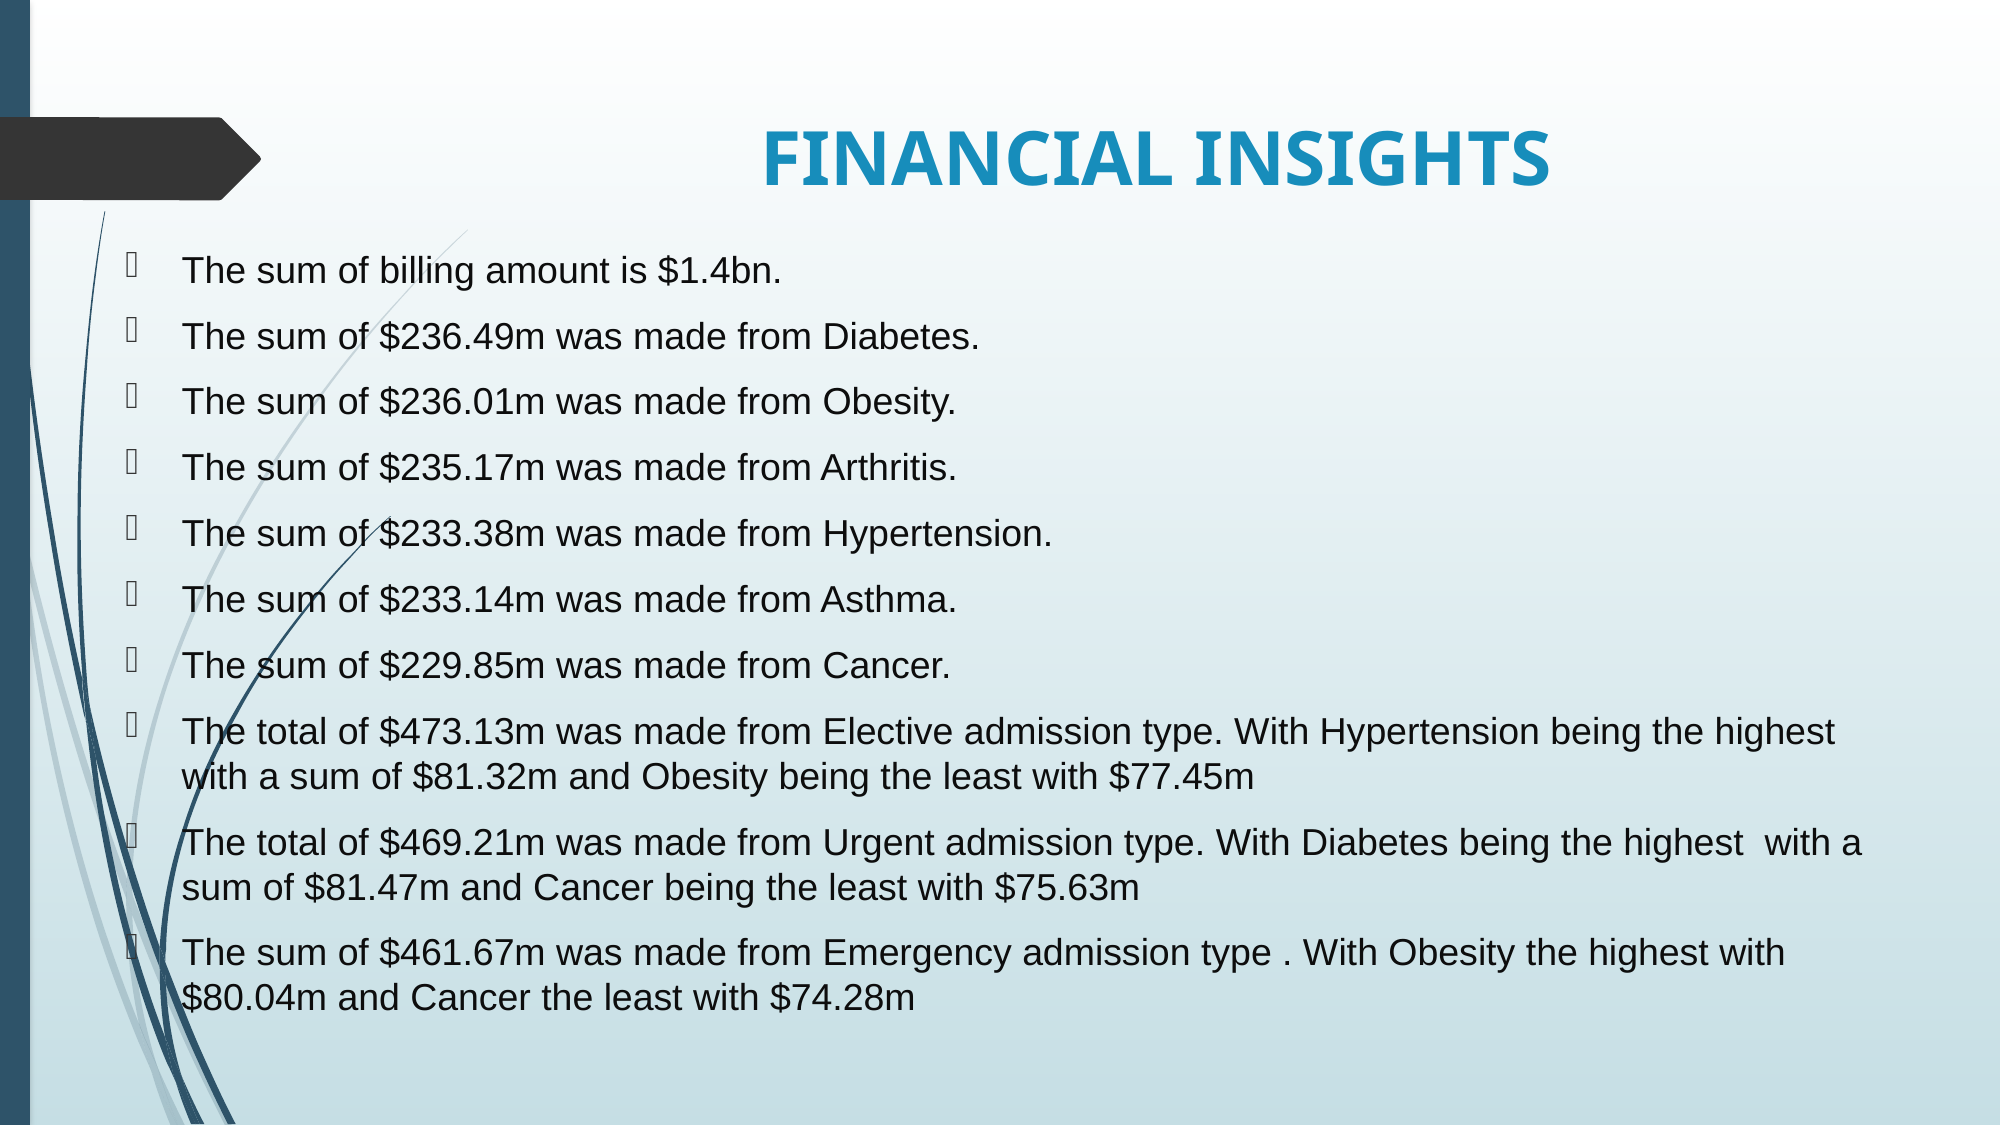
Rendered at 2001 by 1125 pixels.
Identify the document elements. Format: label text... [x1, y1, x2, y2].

title FINANCIAL INSIGHTS [425, 102, 1888, 238]
list The sum of billing amount is $1.4bn. The sum of $236.49m was made from Diabetes. The sum of $236.01m was made from Obesity. The sum of $235.17m was made from Arthritis. The sum of $233.38m was made from Hypertension. The sum of $233.14m was made from Asthma. The sum of $229.85m was made from Cancer. The total of $473.13m was made from Elective admission type. With Hypertension being the highest with a sum of $81.32m and Obesity being the least with $77.45m The total of $469.21m was made from Urgent admission type. With Diabetes being the highest with a sum of $81.47m and Cancer being the least with $75.63m The sum of $461.67m was made from Emergency admission type . With Obesity the highest with $80.04m and Cancer the least with $74.28m [110, 238, 1888, 1061]
